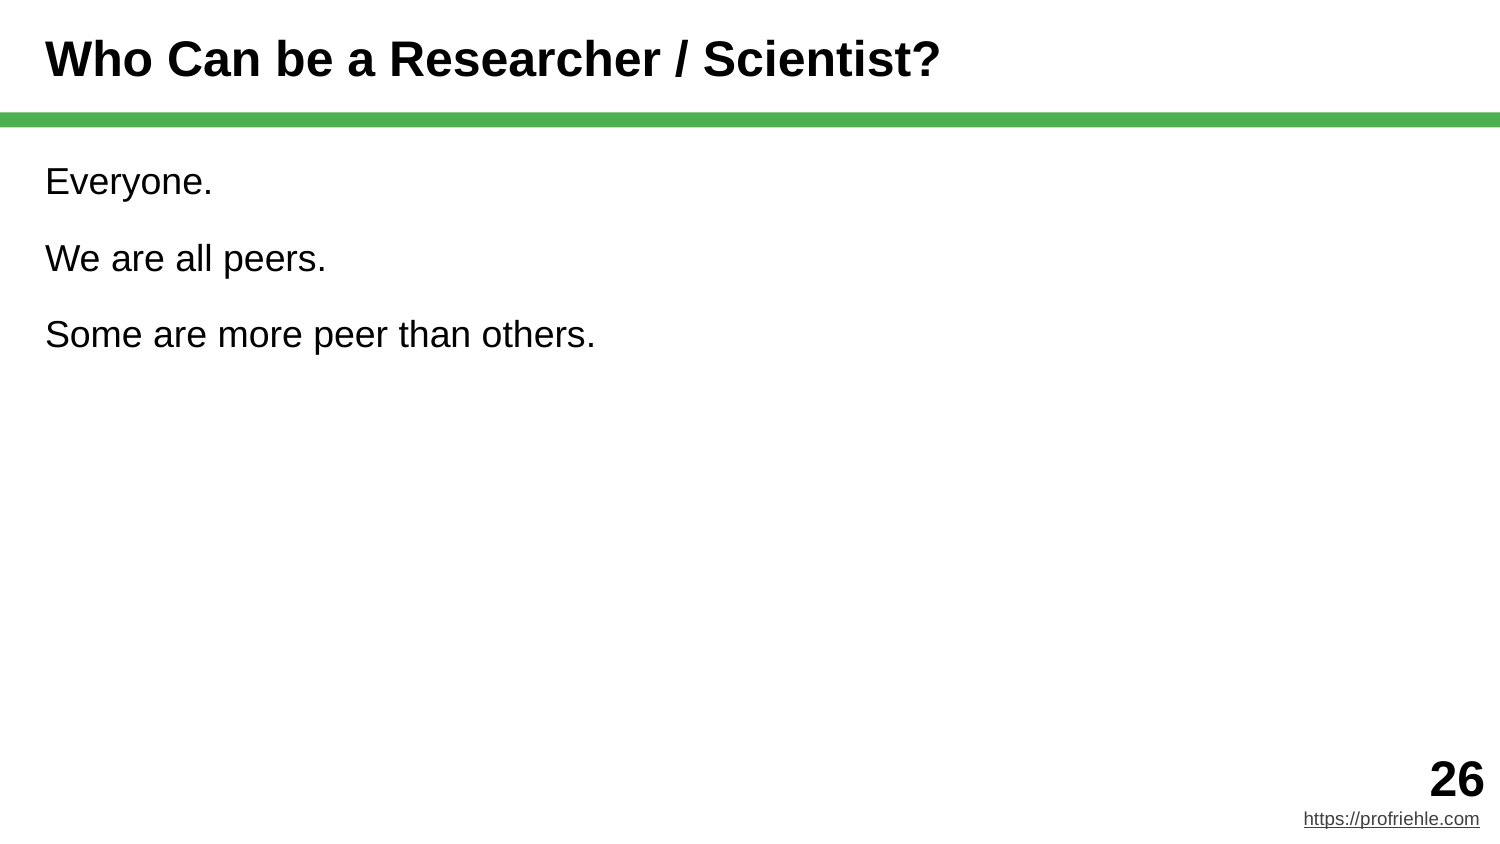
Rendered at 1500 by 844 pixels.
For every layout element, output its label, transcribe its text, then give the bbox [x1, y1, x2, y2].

slide_number ‹#› https://profriehle.com [1200, 724, 1500, 844]
list Everyone. We are all peers. Some are more peer than others. [45, 150, 1455, 825]
title Who Can be a Researcher / Scientist? [0, 0, 1500, 113]
